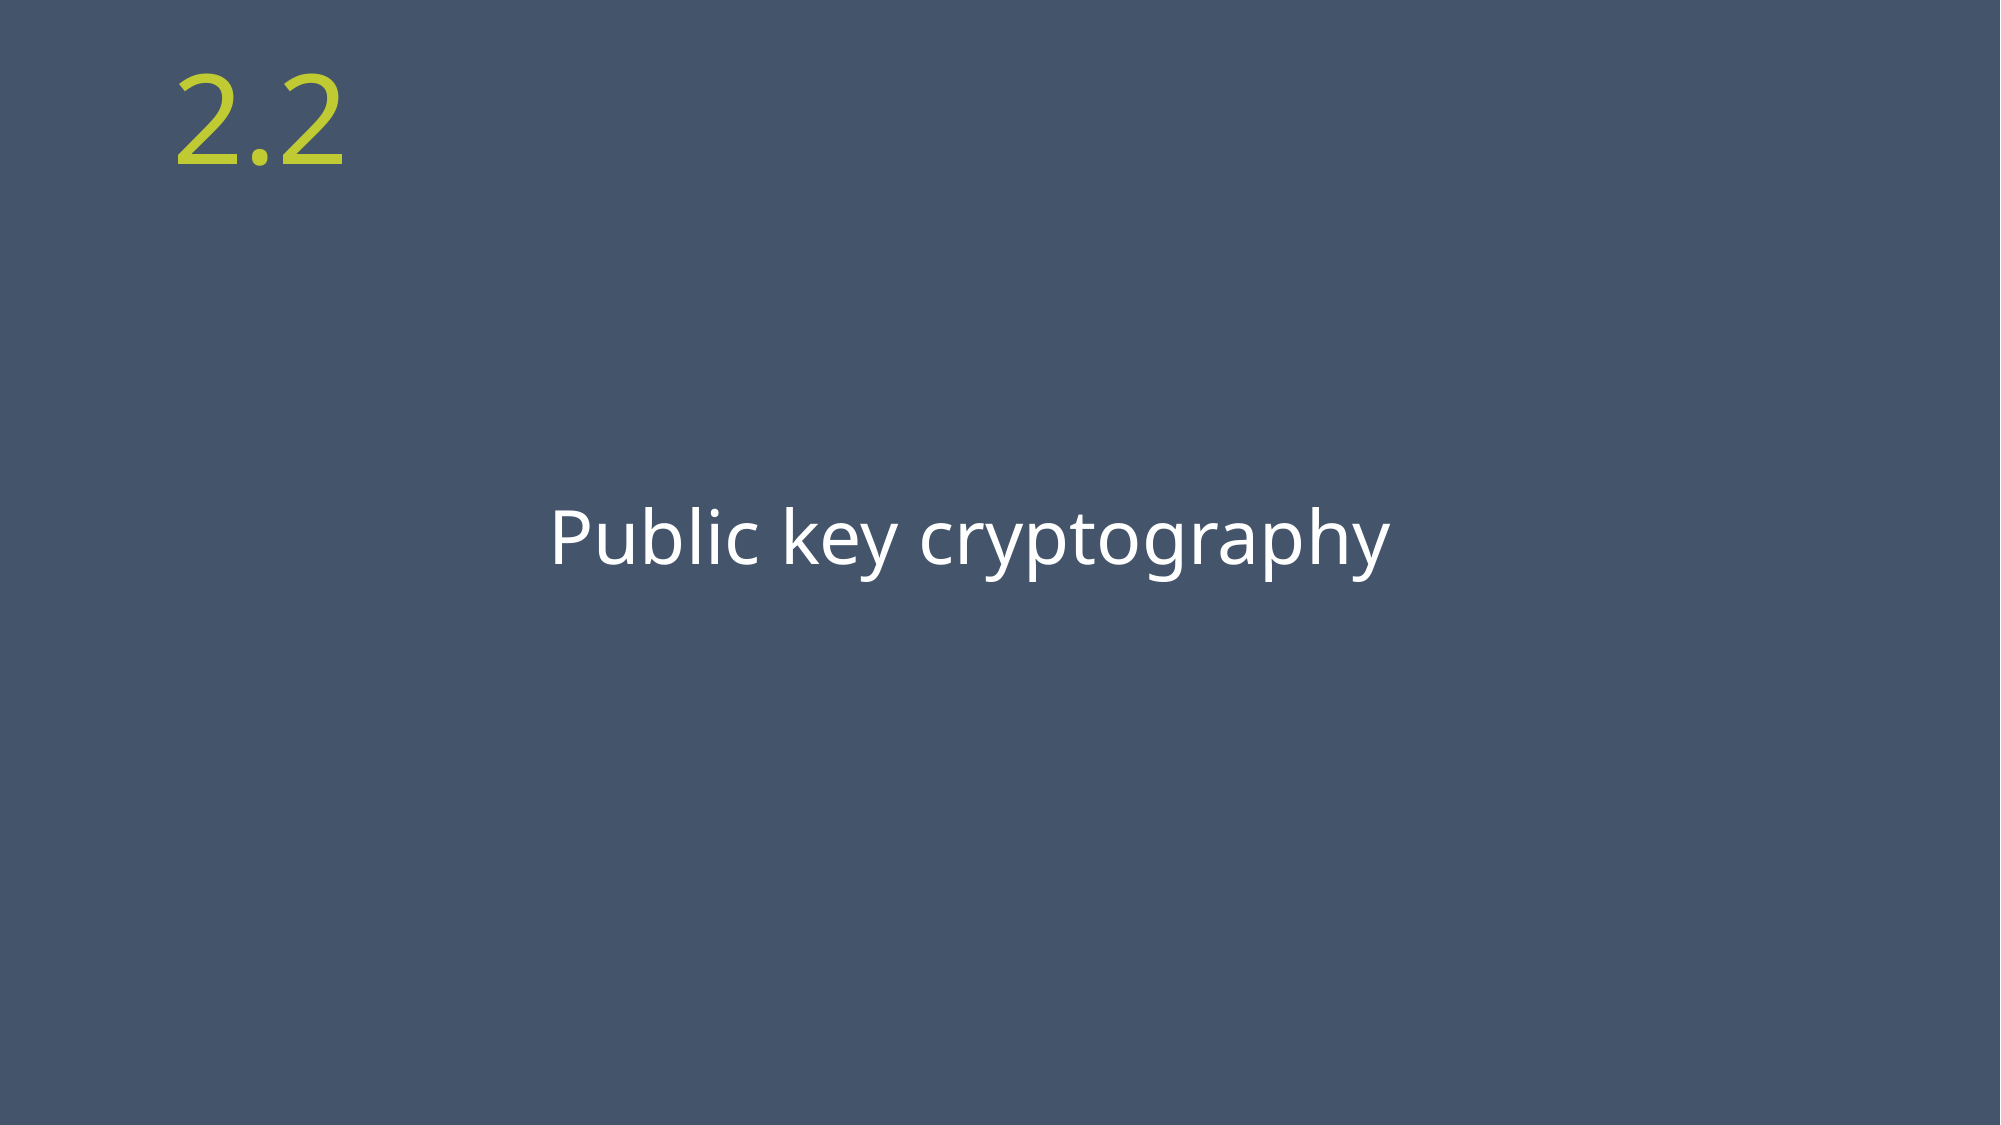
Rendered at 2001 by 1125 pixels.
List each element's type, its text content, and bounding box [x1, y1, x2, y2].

text_box 2.2 [157, 32, 381, 198]
text_box Public key cryptography [533, 482, 1540, 587]
